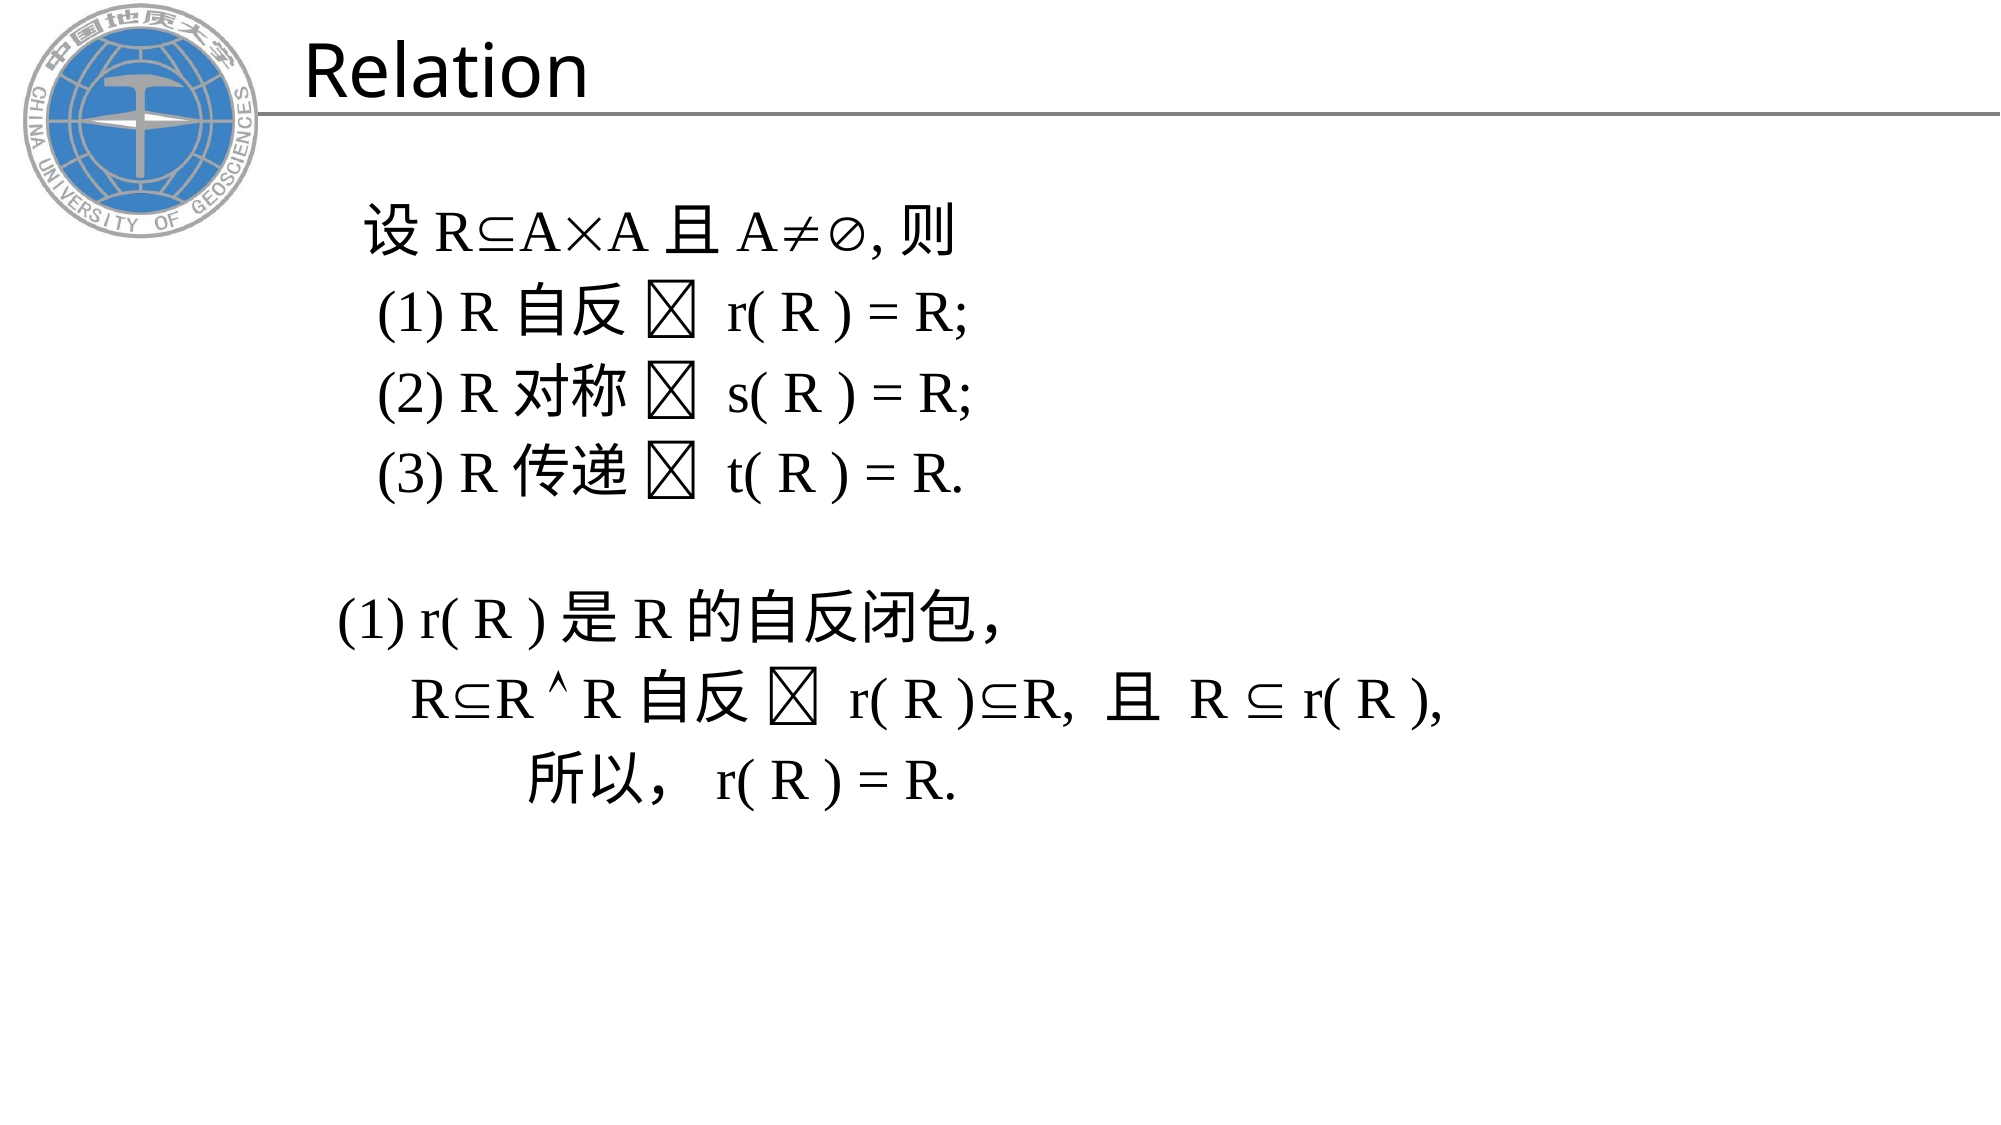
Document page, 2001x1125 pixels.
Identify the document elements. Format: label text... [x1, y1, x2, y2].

text_box (1) r( R )是R的自反闭包， RR  R自反  r( R )R, 且 R  r( R ), 所以，r( R ) = R. [323, 562, 1569, 819]
text_box 设RAA且A,则 (1) R自反  r( R ) = R; (2) R对称  s( R ) = R; (3) R传递  t( R ) = R. [347, 175, 1348, 512]
text_box Relation [287, 15, 1233, 120]
picture [21, 3, 258, 239]
